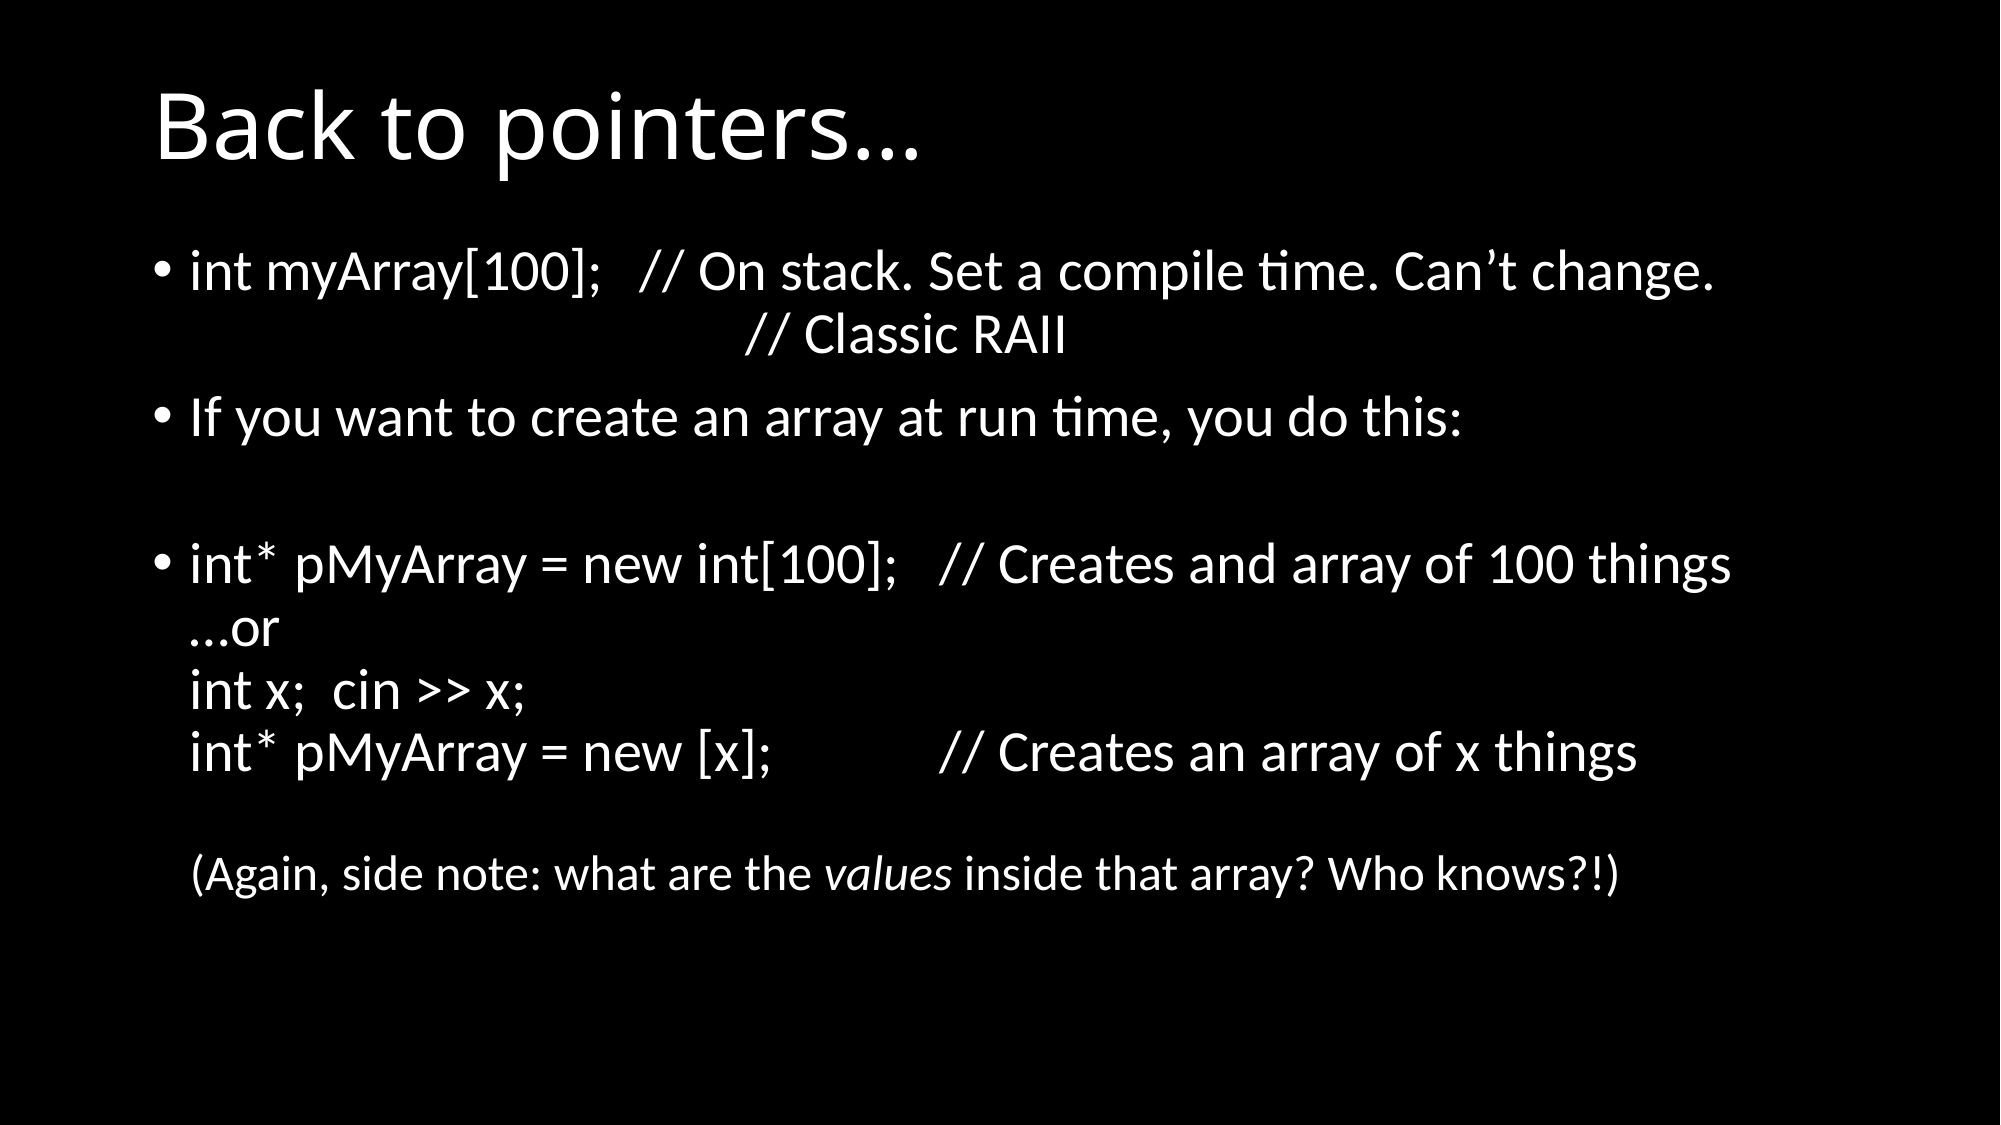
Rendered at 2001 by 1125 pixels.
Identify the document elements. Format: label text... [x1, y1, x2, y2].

title Back to pointers… [137, 59, 1863, 201]
list int myArray[100]; // On stack. Set a compile time. Can’t change. // Classic RAII If you want to create an array at run time, you do this: int* pMyArray = new int[100]; // Creates and array of 100 things …or int x; cin >> x; int* pMyArray = new [x]; // Creates an array of x things (Again, side note: what are the values inside that array? Who knows?!) [137, 232, 1863, 1057]
